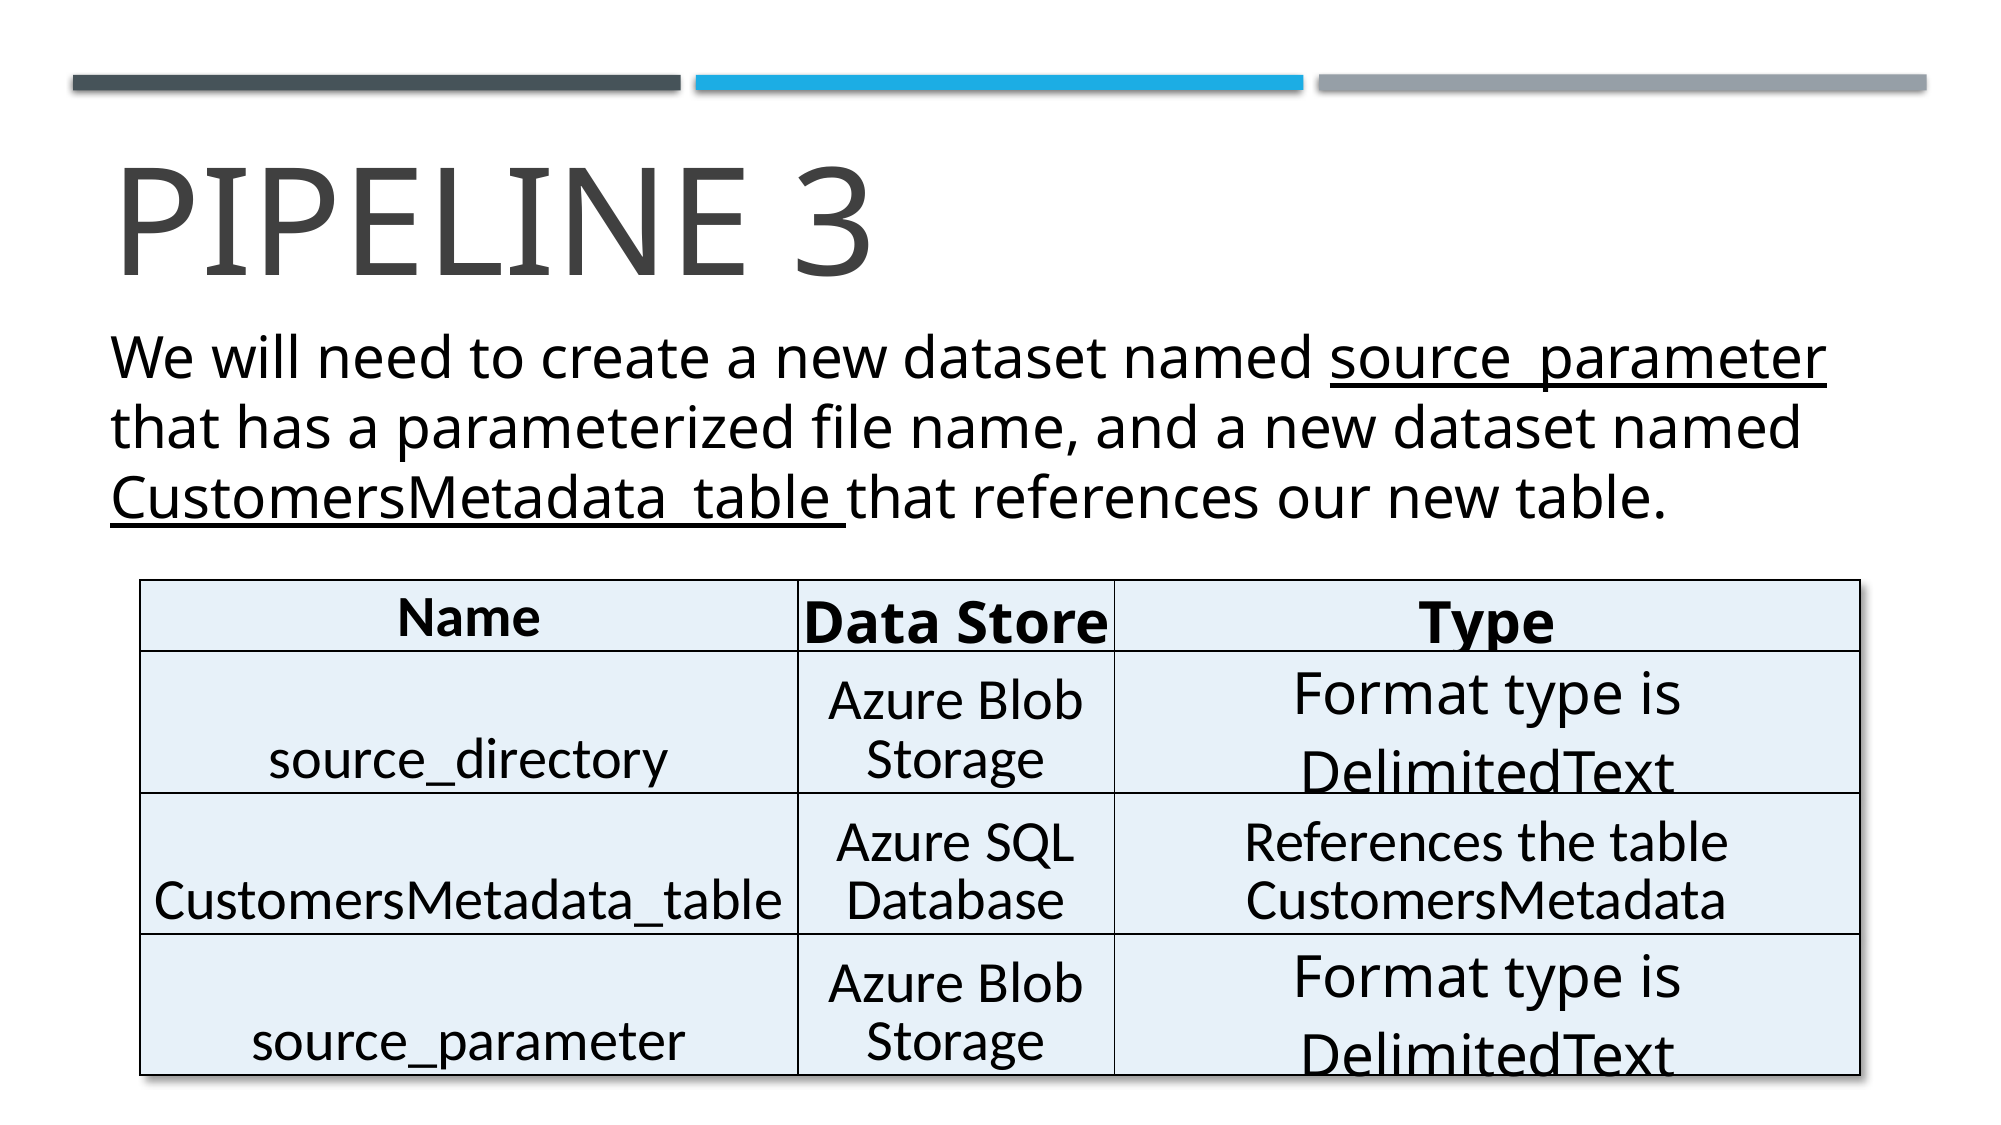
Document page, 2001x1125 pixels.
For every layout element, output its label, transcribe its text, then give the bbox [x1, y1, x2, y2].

table_header Name [141, 581, 797, 650]
table_cell source_directory [141, 652, 797, 792]
table_cell Format type is DelimitedText [1115, 935, 1859, 1074]
title Pipeline 3 [95, 116, 1905, 313]
table_cell Azure Blob Storage [799, 652, 1114, 792]
table_cell Azure Blob Storage [799, 935, 1114, 1074]
table_cell References the table CustomersMetadata [1115, 794, 1859, 933]
table_cell Azure SQL Database [799, 794, 1114, 933]
table_cell Format type is DelimitedText [1115, 652, 1859, 792]
text_box We will need to create a new dataset named source_parameter that has a parameterized file name, and a new dataset named CustomersMetadata_table that references our new table. [95, 313, 1963, 538]
table_header Data Store [799, 581, 1114, 650]
table_header Type [1115, 581, 1859, 650]
table_cell source_parameter [141, 935, 797, 1074]
table_cell CustomersMetadata_table [141, 794, 797, 933]
